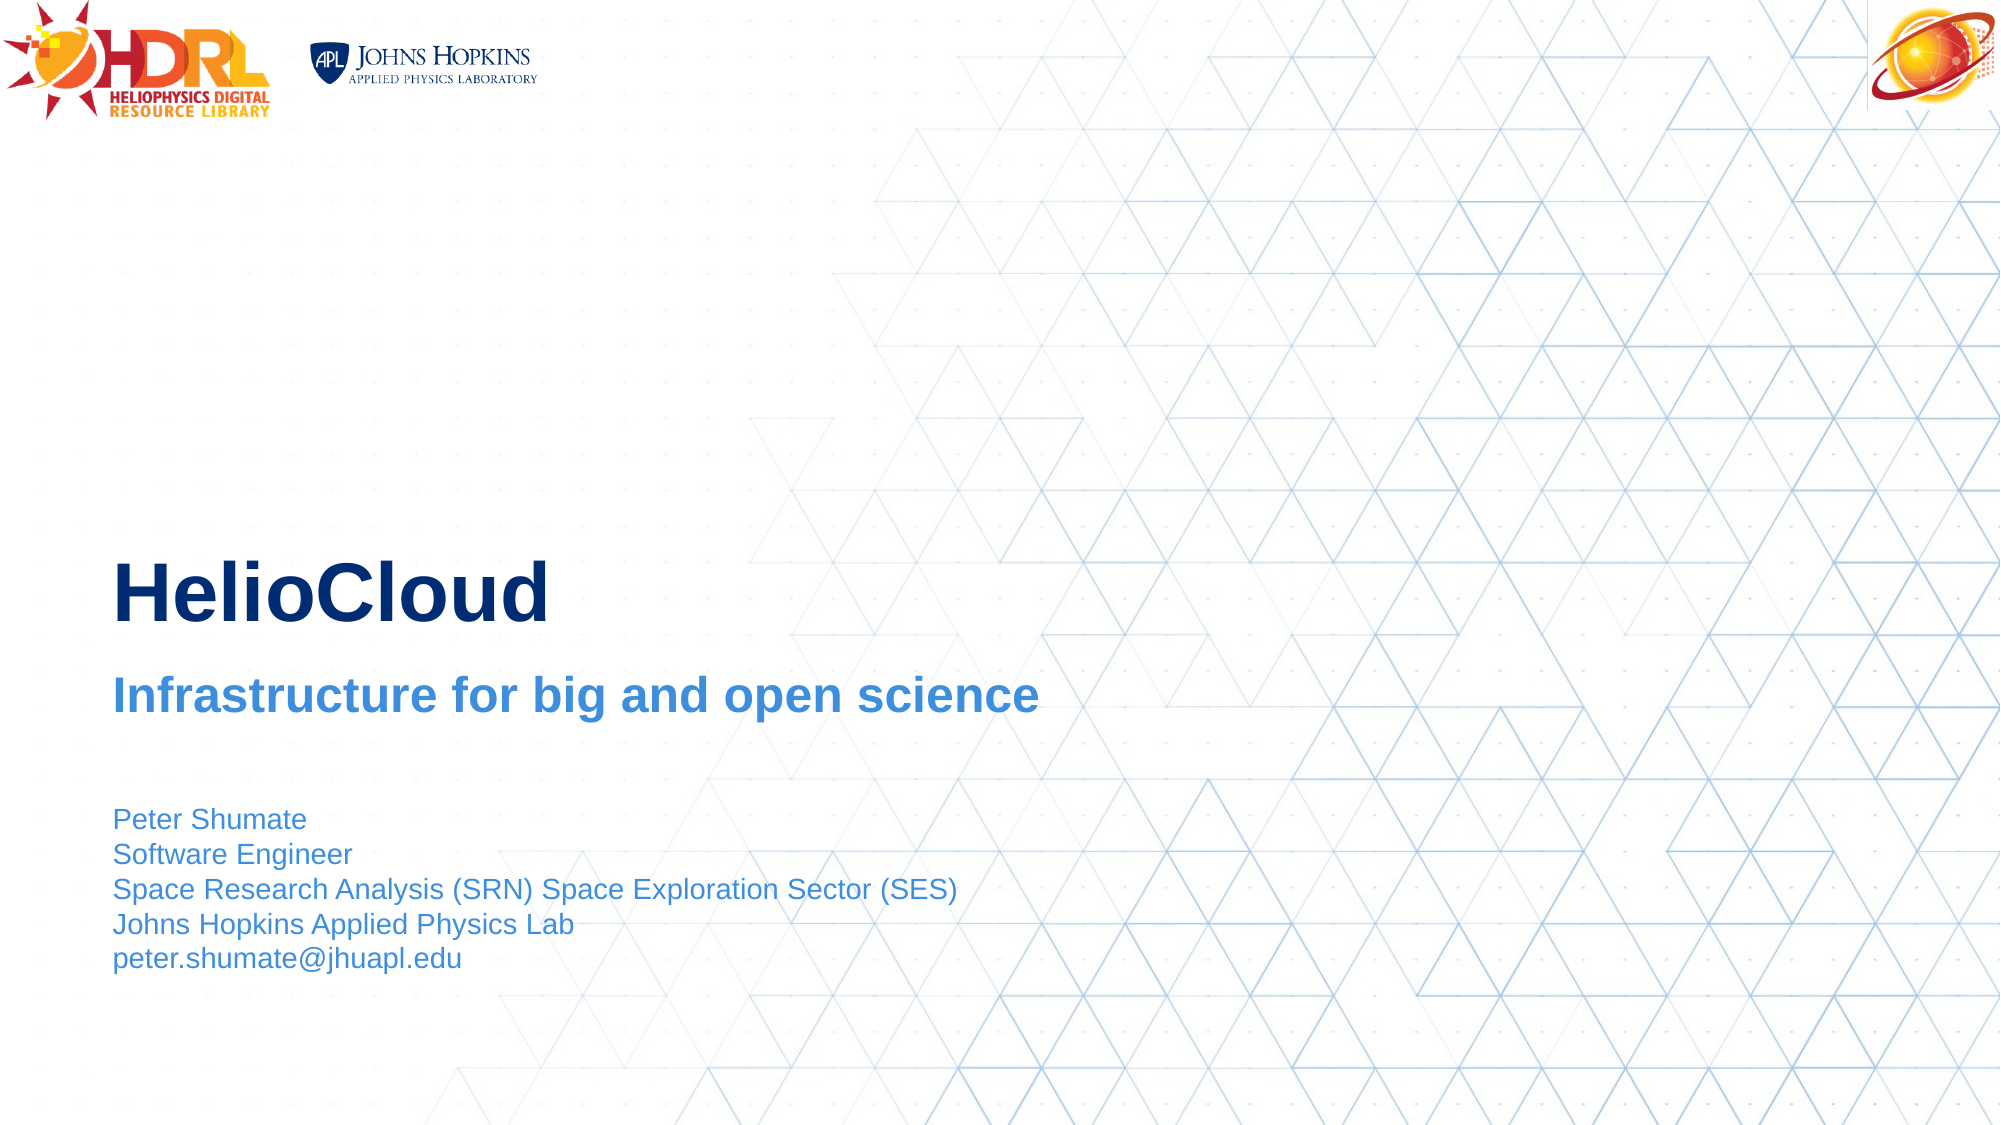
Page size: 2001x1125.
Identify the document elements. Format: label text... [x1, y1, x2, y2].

subtitle Infrastructure for big and open science [112, 662, 1613, 800]
title HelioCloud [112, 381, 1613, 640]
list Peter Shumate Software Engineer Space Research Analysis (SRN) Space Exploration Sector (SES) Johns Hopkins Applied Physics Lab peter.shumate@jhuapl.edu [112, 800, 1000, 1019]
picture [0, 0, 2000, 1125]
